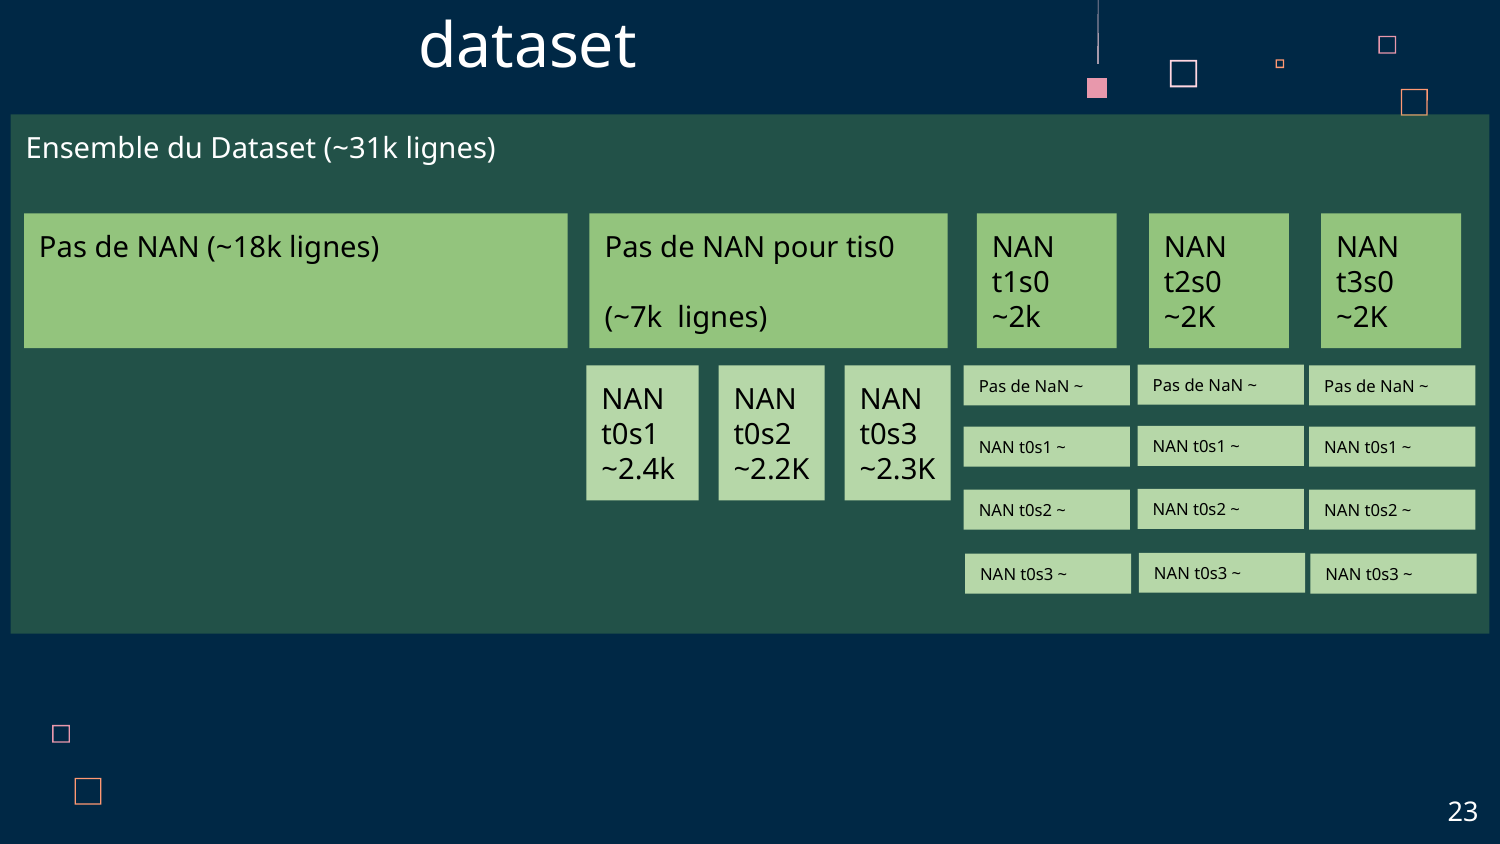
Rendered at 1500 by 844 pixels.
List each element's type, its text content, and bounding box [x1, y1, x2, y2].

text_box NAN t0s2 ~ [1137, 488, 1304, 529]
text_box NAN t0s2 ~ [1309, 489, 1476, 530]
text_box NAN t2s0 ~2K [1149, 213, 1289, 349]
text_box NAN t0s3 ~2.3K [844, 365, 951, 501]
text_box NAN t0s2 ~ [963, 489, 1130, 530]
text_box Pas de NaN ~ [1309, 365, 1476, 406]
text_box NAN t0s3 ~ [1310, 553, 1477, 594]
text_box NAN t0s1 ~ [1137, 425, 1304, 466]
text_box NAN t0s1 ~ [1309, 426, 1476, 467]
text_box Pas de NAN pour tis0 (~7k lignes) [589, 213, 948, 349]
text_box NAN t1s0 ~2k [976, 213, 1117, 349]
text_box Pas de NAN (~18k lignes) [24, 213, 568, 349]
text_box Ensemble du Dataset (~31k lignes) [10, 114, 1490, 634]
text_box NAN t0s1 ~ [963, 426, 1130, 467]
text_box Pas de NaN ~ [1137, 364, 1304, 405]
text_box NAN t0s1 ~2.4k [586, 365, 699, 501]
text_box NAN t0s3 ~ [965, 553, 1132, 594]
text_box Pas de NaN ~ [963, 365, 1130, 406]
text_box NAN t0s3 ~ [1138, 552, 1306, 593]
text_box NAN t0s2 ~2.2K [718, 365, 825, 501]
text_box NAN t3s0 ~2K [1321, 213, 1462, 349]
slide_number ‹#› [1403, 779, 1494, 844]
title Vue d’ensemble du dataset [403, 10, 1213, 96]
